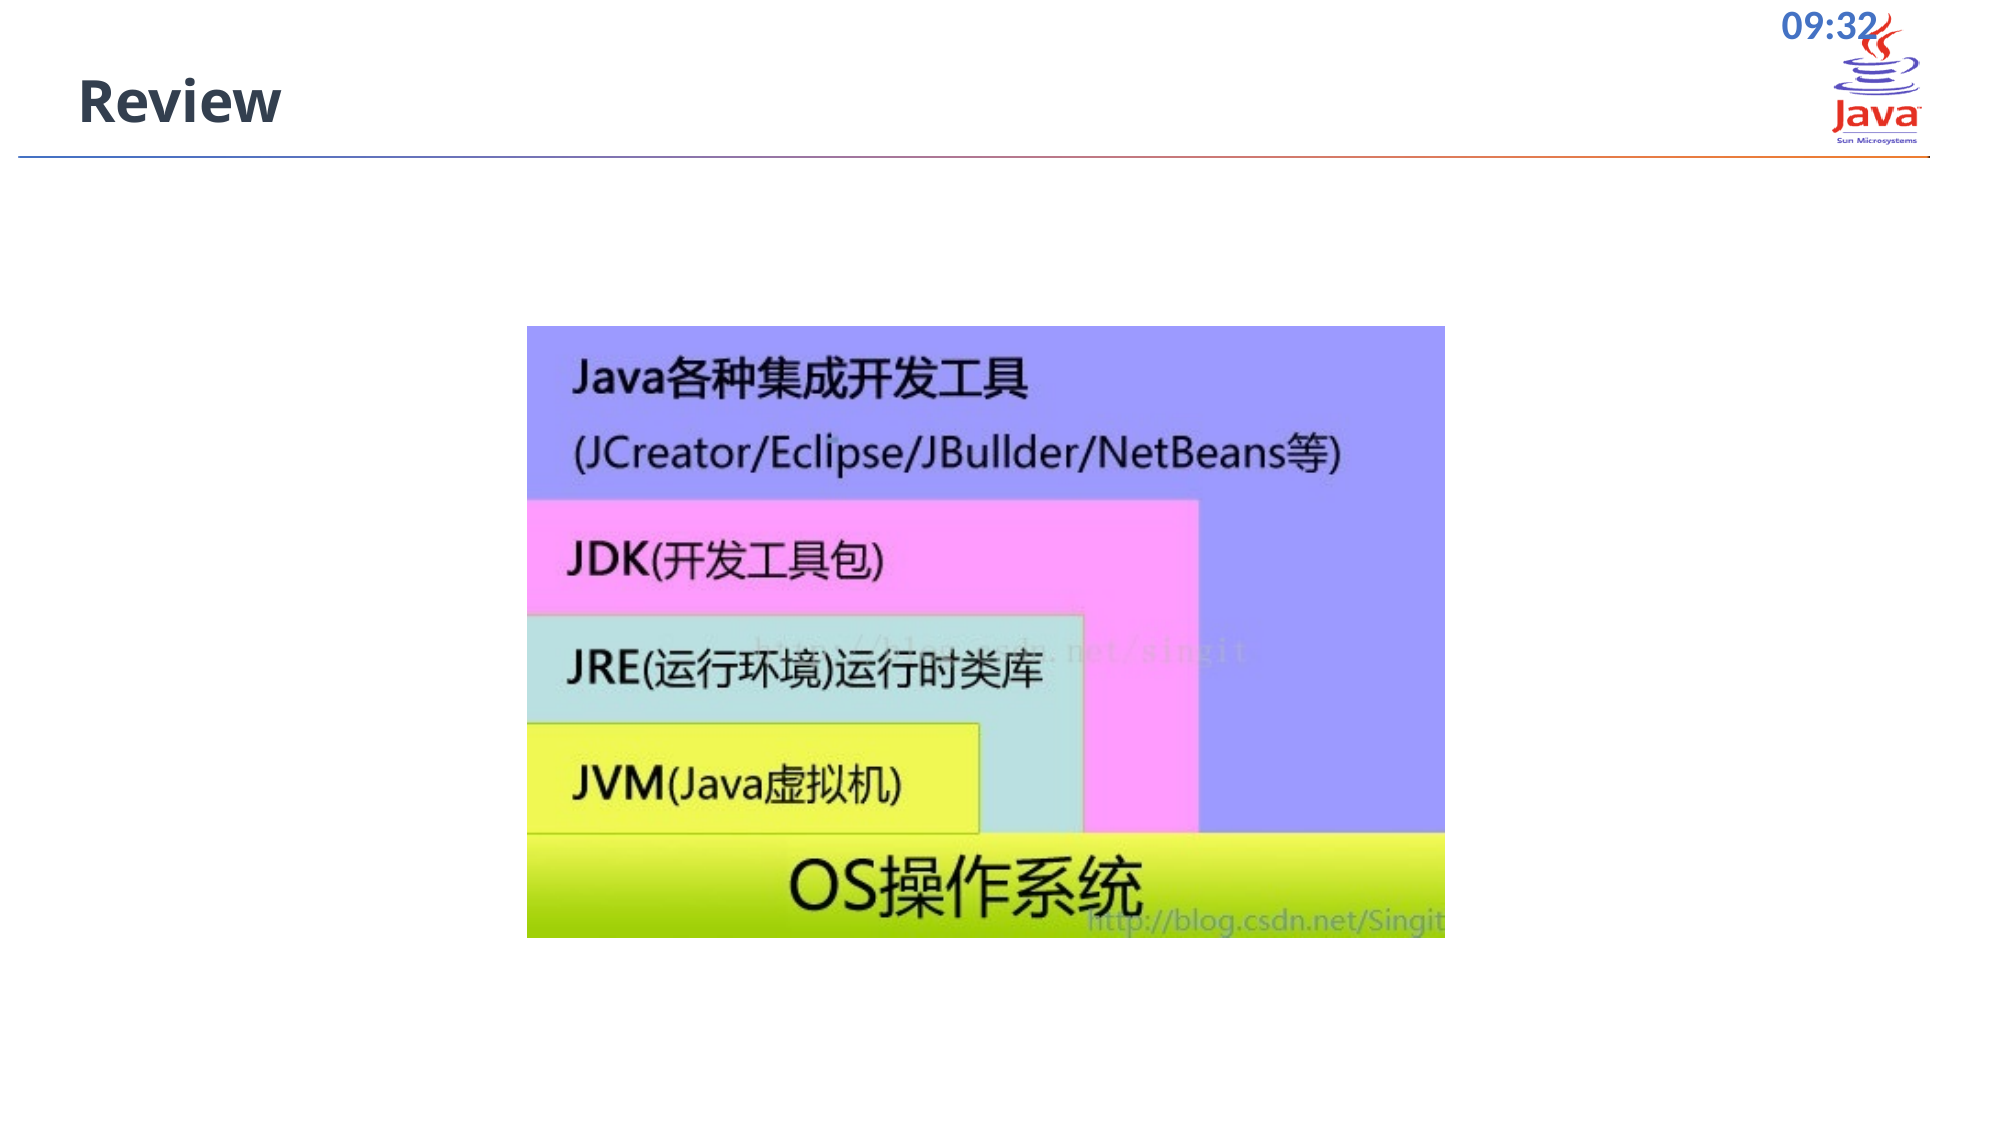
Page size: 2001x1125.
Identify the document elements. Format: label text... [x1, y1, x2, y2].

picture [527, 326, 1445, 938]
text_box Review [75, 62, 1047, 135]
picture [1825, 9, 1930, 149]
